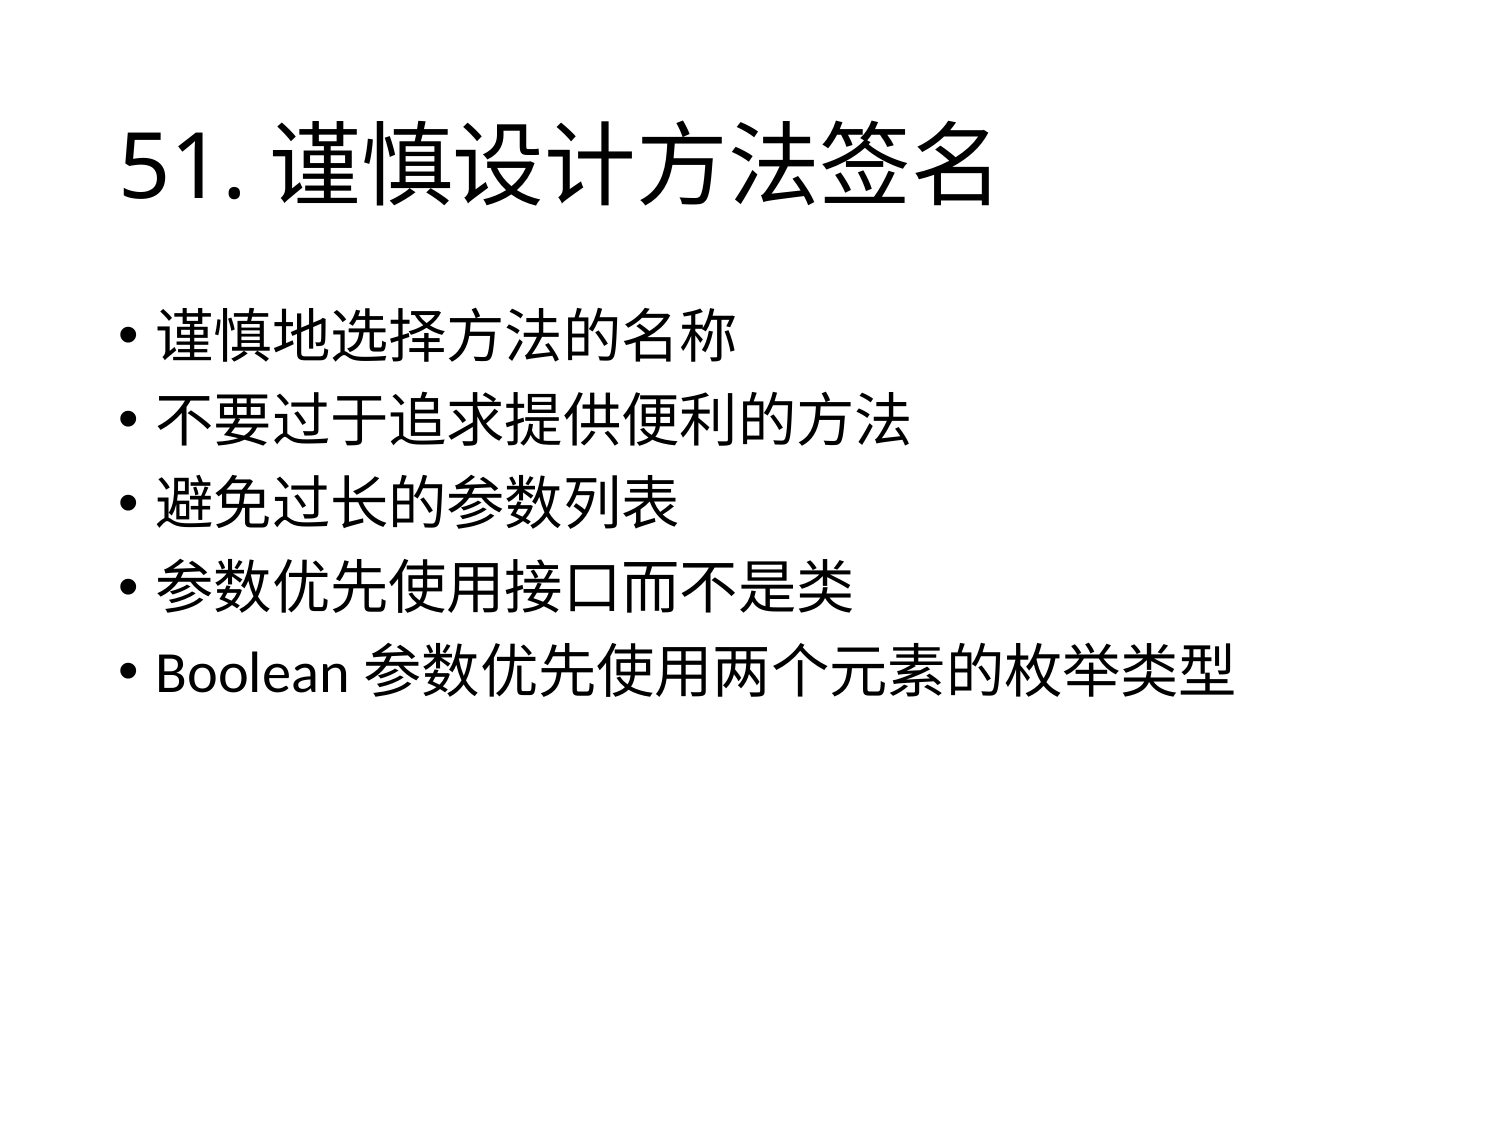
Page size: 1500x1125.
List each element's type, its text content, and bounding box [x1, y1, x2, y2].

list 谨慎地选择方法的名称 不要过于追求提供便利的方法 避免过长的参数列表 参数优先使用接口而不是类 Boolean参数优先使用两个元素的枚举类型 [103, 299, 1397, 1014]
title 51.谨慎设计方法签名 [103, 59, 1397, 278]
